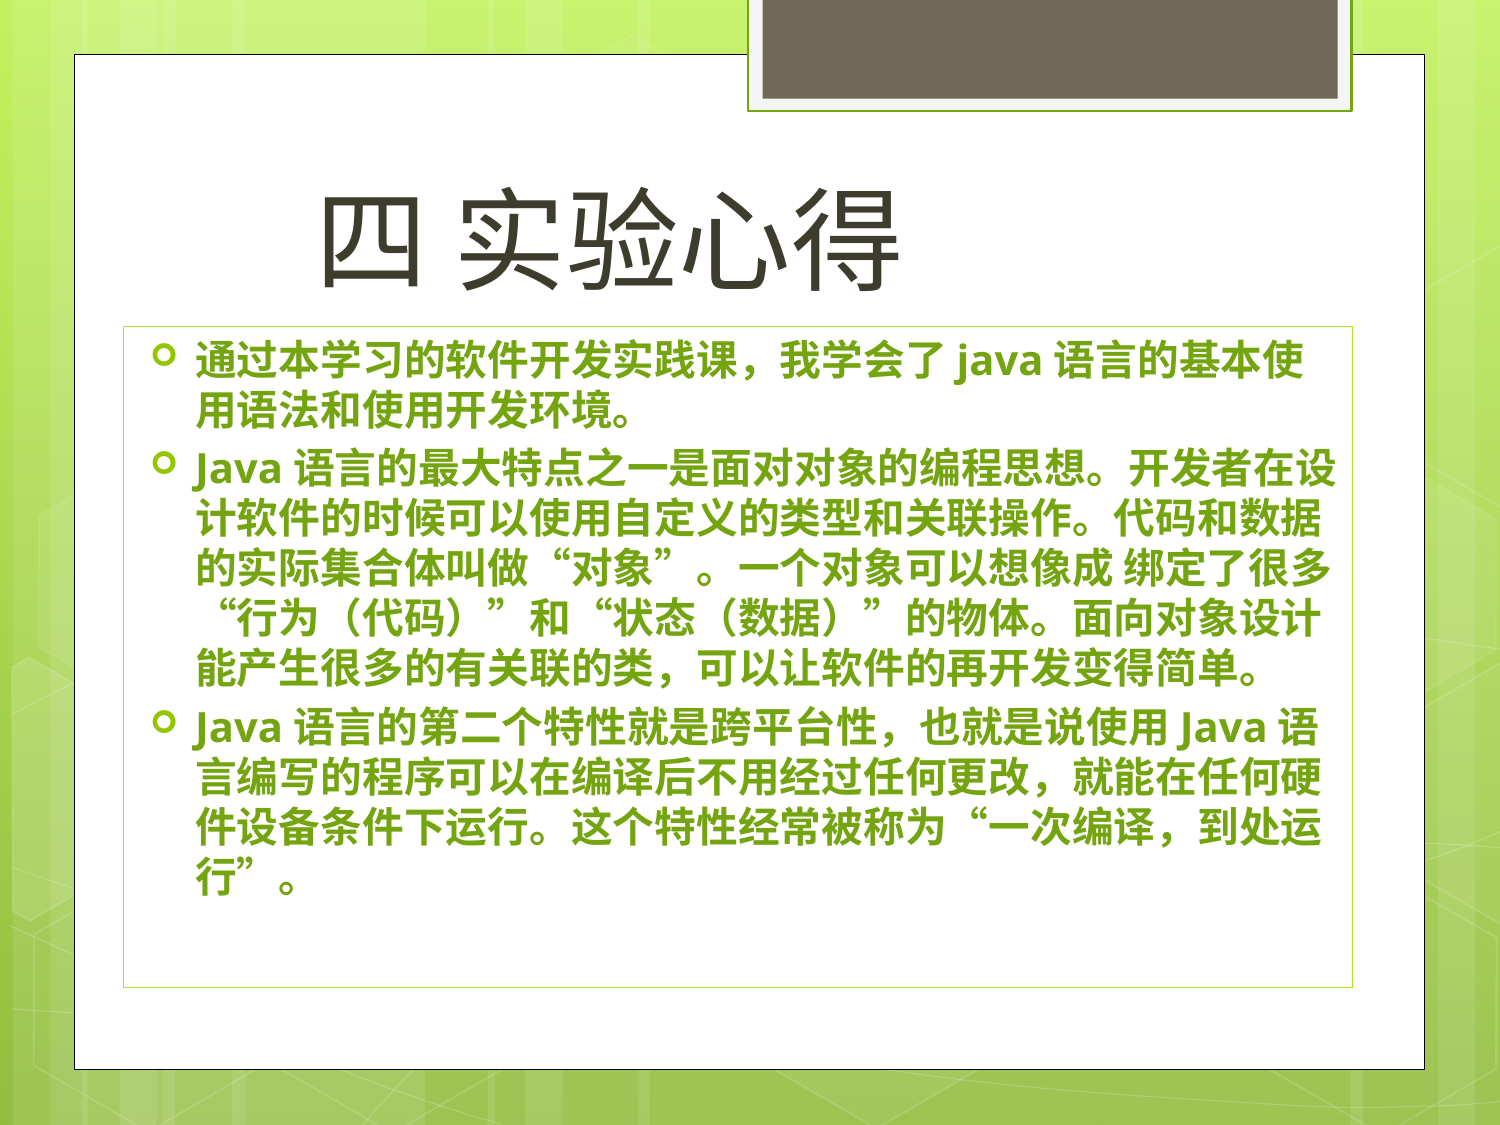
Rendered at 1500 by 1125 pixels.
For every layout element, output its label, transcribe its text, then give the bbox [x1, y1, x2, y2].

title 四 实验心得 [147, 125, 1300, 313]
list 通过本学习的软件开发实践课，我学会了java语言的基本使用语法和使用开发环境。 Java语言的最大特点之一是面对对象的编程思想。开发者在设计软件的时候可以使用自定义的类型和关联操作。代码和数据的实际集合体叫做“对象”。一个对象可以想像成 绑定了很多“行为（代码）”和“状态（数据）”的物体。面向对象设计能产生很多的有关联的类，可以让软件的再开发变得简单。 Java语言的第二个特性就是跨平台性，也就是说使用Java语言编写的程序可以在编译后不用经过任何更改，就能在任何硬件设备条件下运行。这个特性经常被称为“一次编译，到处运行”。 [123, 326, 1353, 988]
